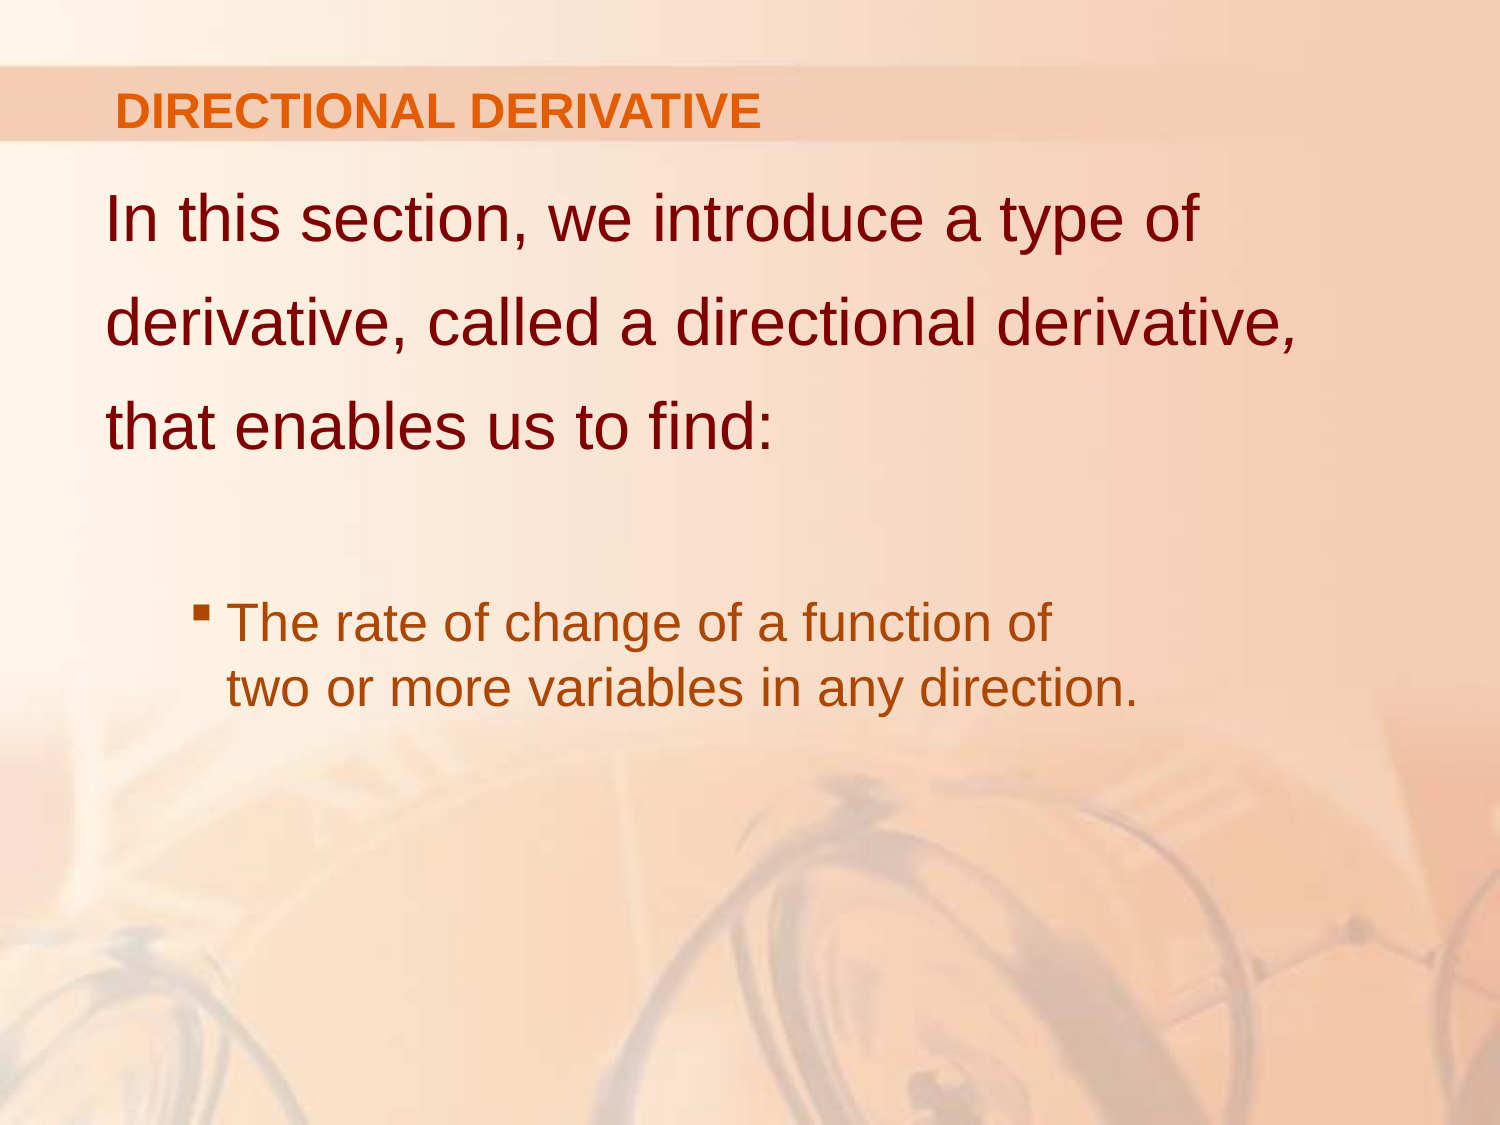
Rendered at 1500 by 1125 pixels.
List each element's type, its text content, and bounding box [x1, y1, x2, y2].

list In this section, we introduce a type of derivative, called a directional derivative, that enables us to find: The rate of change of a function of two or more variables in any direction. [80, 143, 1493, 1104]
picture [0, 0, 1500, 1125]
title DIRECTIONAL DERIVATIVE [99, 60, 975, 143]
